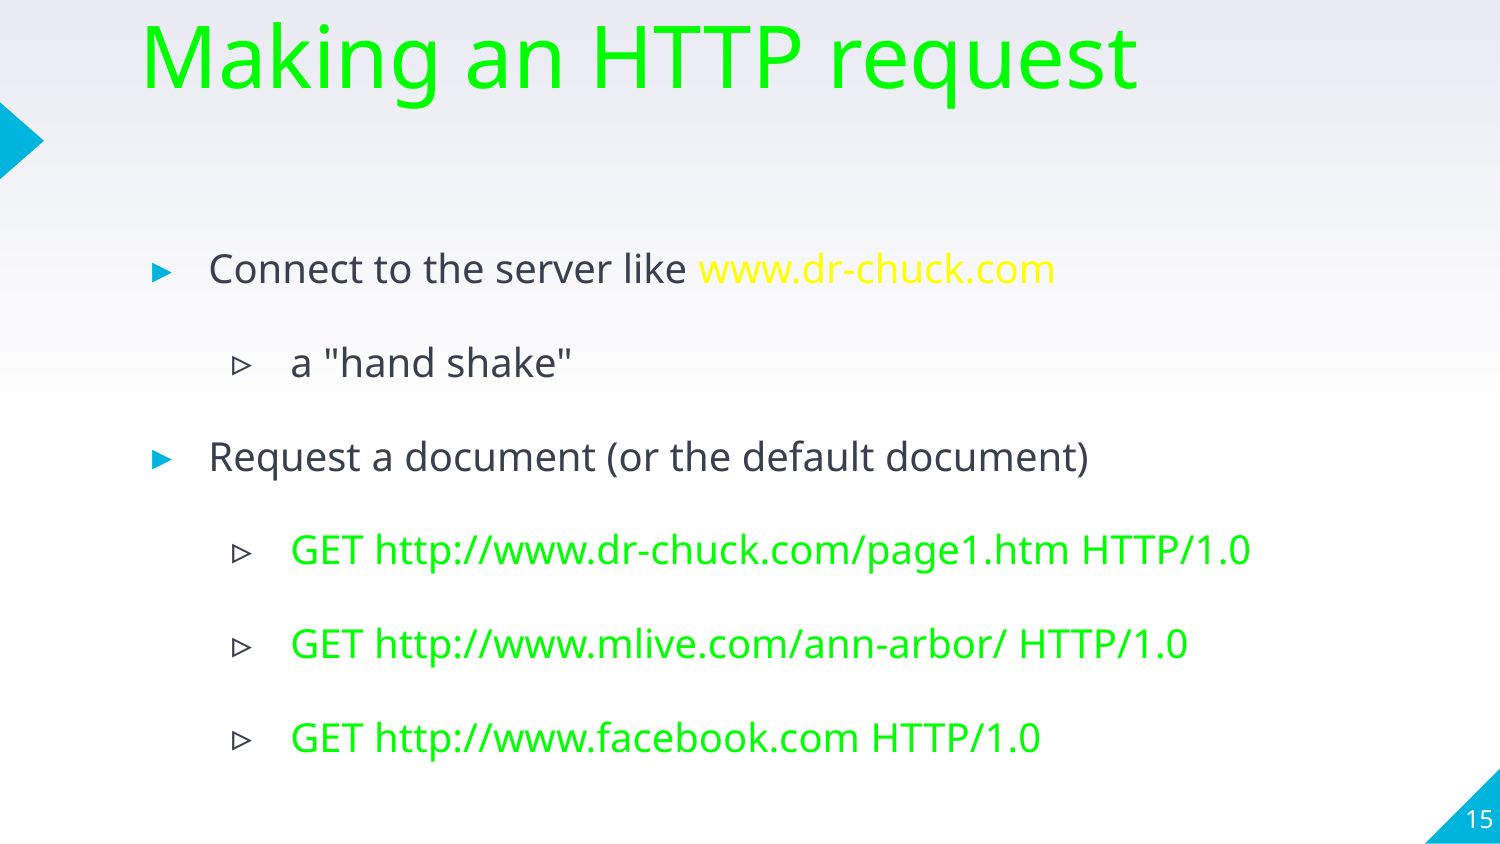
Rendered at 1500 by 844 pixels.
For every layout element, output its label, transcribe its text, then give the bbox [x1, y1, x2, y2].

slide_number 15 [1418, 760, 1494, 838]
text_box Connect to the server like www.dr-chuck.com a "hand shake" Request a document (or the default document) GET http://www.dr-chuck.com/page1.htm HTTP/1.0 GET http://www.mlive.com/ann-arbor/ HTTP/1.0 GET http://www.facebook.com HTTP/1.0 [139, 238, 1361, 734]
title Making an HTTP request [139, 22, 1361, 234]
